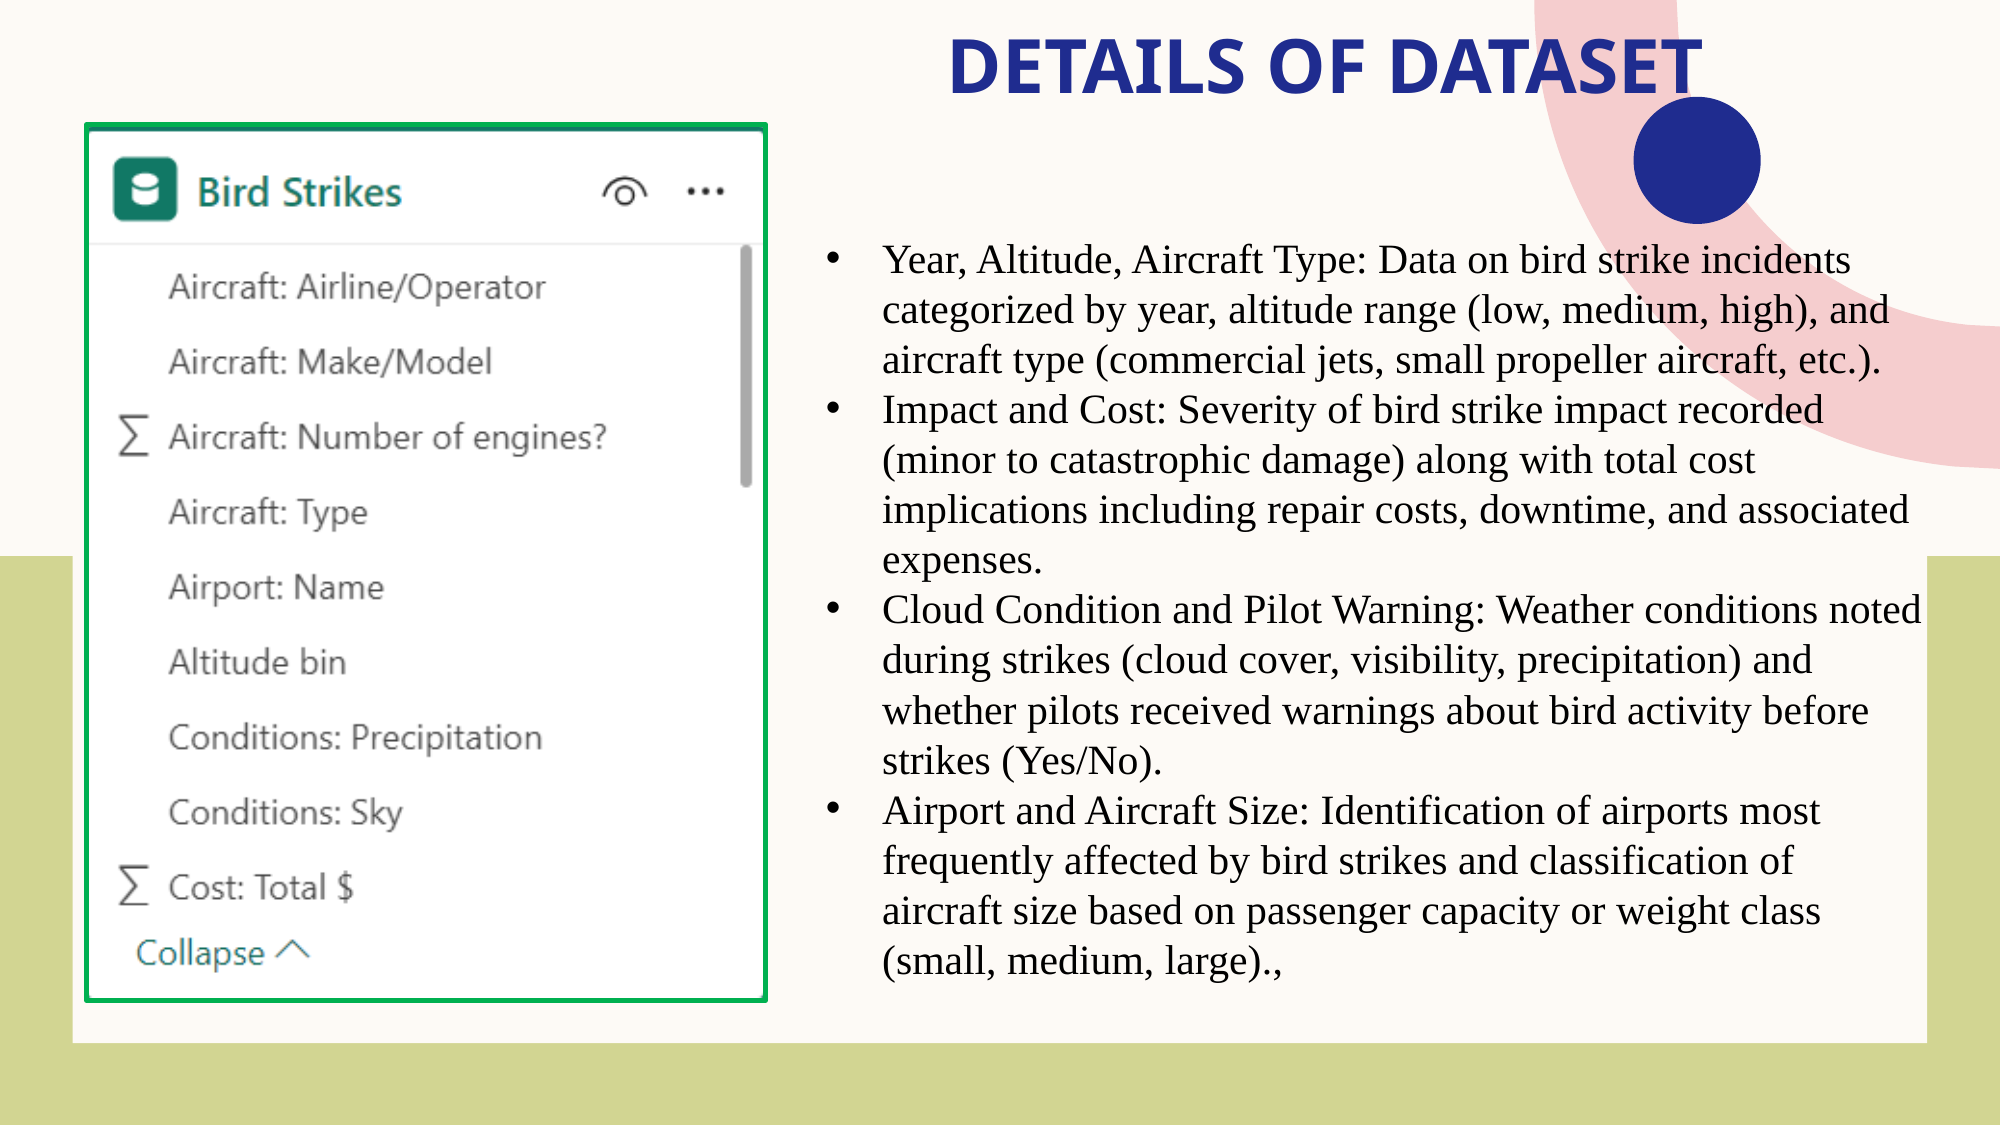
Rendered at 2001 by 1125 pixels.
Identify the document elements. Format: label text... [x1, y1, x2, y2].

text_box Year, Altitude, Aircraft Type: Data on bird strike incidents categorized by year, altitude range (low, medium, high), and aircraft type (commercial jets, small propeller aircraft, etc.). Impact and Cost: Severity of bird strike impact recorded (minor to catastrophic damage) along with total cost implications including repair costs, downtime, and associated expenses. Cloud Condition and Pilot Warning: Weather conditions noted during strikes (cloud cover, visibility, precipitation) and whether pilots received warnings about bird activity before strikes (Yes/No). Airport and Aircraft Size: Identification of airports most frequently affected by bird strikes and classification of aircraft size based on passenger capacity or weight class (small, medium, large)., [811, 224, 1941, 990]
title Details of dataset [856, 0, 1796, 128]
picture [88, 126, 764, 998]
